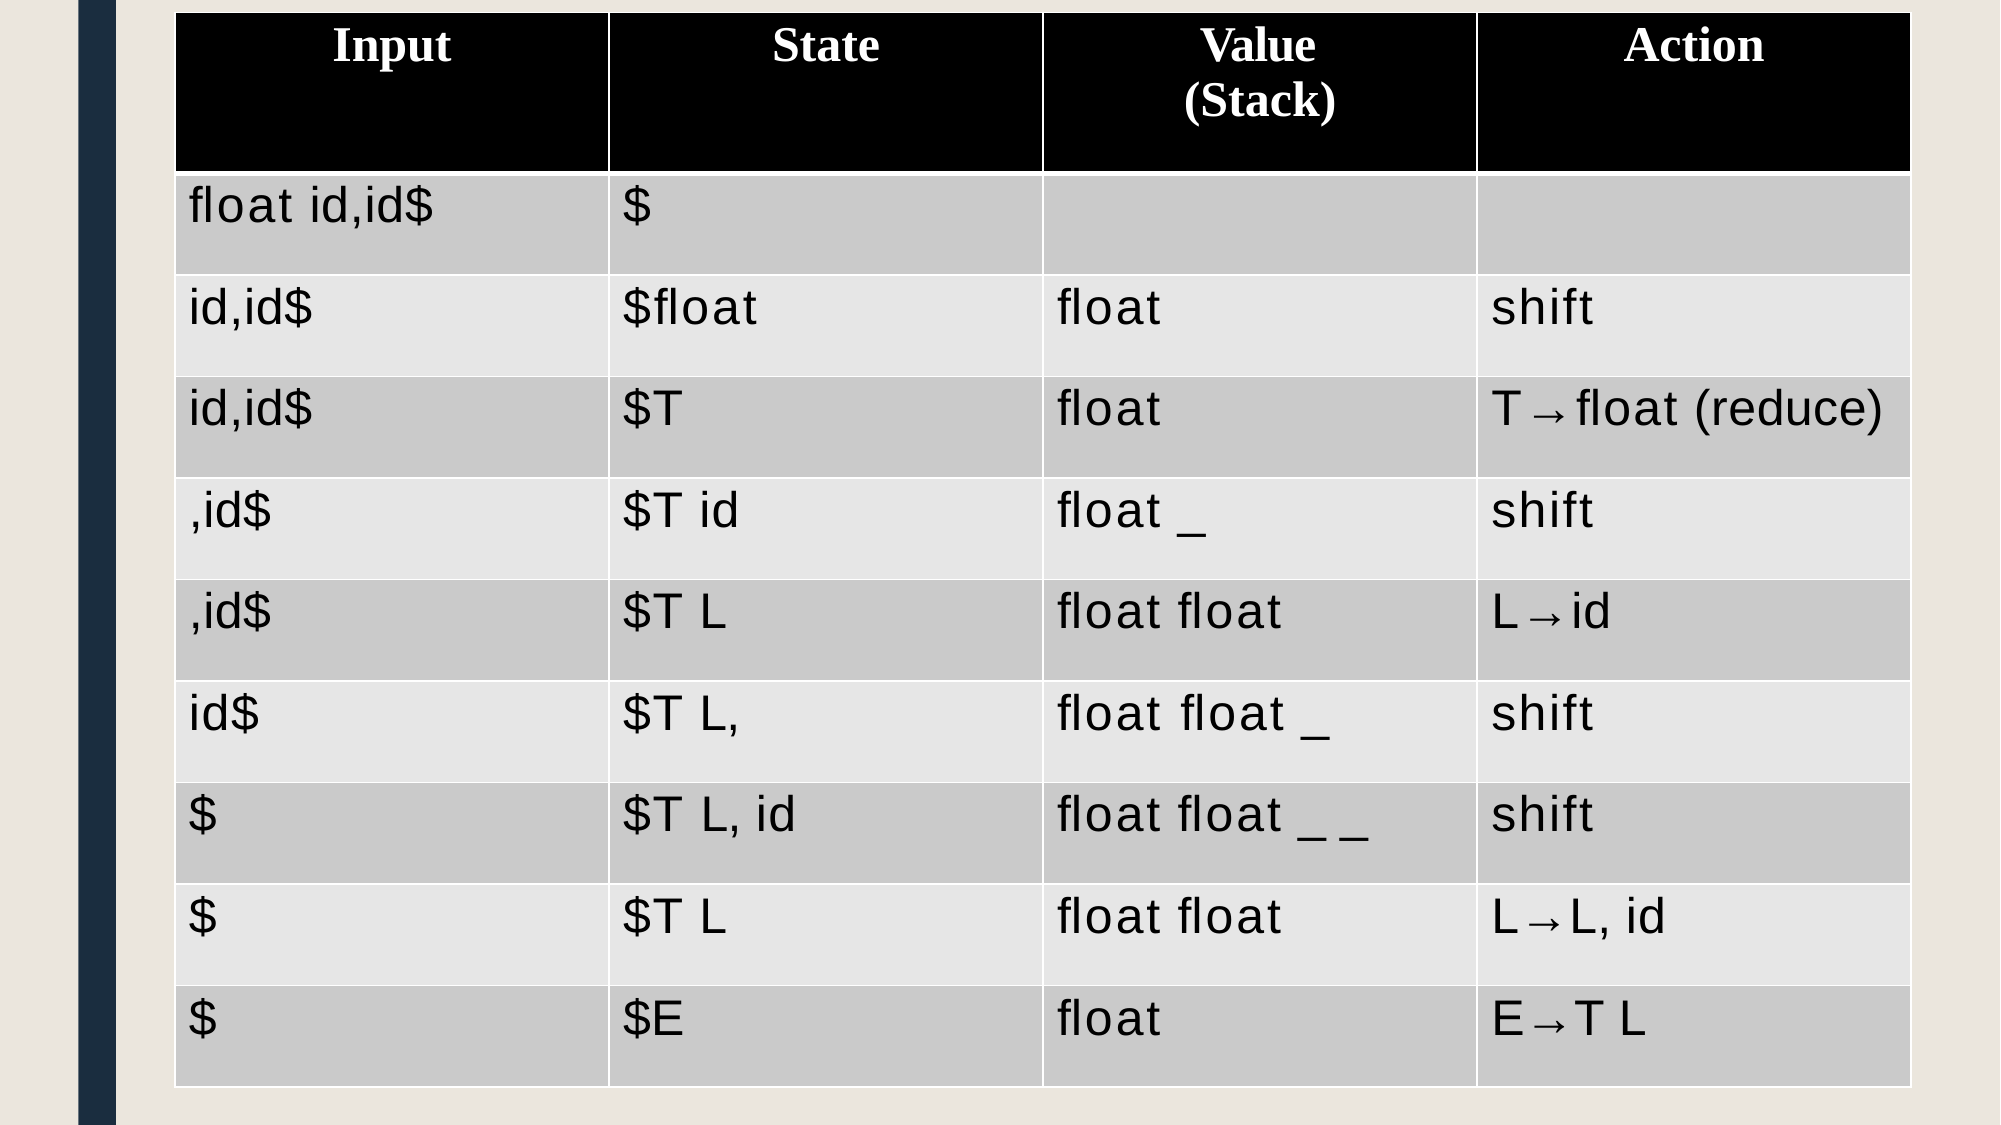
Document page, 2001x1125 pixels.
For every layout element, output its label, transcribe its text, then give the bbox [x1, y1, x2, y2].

table_cell $ [610, 176, 1042, 274]
table_header State [610, 13, 1042, 171]
table_cell shift [1478, 682, 1910, 782]
table_cell shift [1478, 276, 1910, 376]
table_cell shift [1478, 783, 1910, 883]
table_cell ﬂoat [1044, 986, 1476, 1086]
table_cell ﬂoat ﬂoat [1044, 885, 1476, 985]
table_cell id,id$ [176, 276, 608, 376]
table_cell L→id [1478, 580, 1910, 680]
table_cell ﬂoat [1044, 377, 1476, 477]
table_cell $T L, [610, 682, 1042, 782]
table_cell ﬂoat [1044, 276, 1476, 376]
table_cell ,id$ [176, 479, 608, 579]
table_cell shift [1478, 479, 1910, 579]
table_cell $T L, id [610, 783, 1042, 883]
table_cell T→ﬂoat (reduce) [1478, 377, 1910, 477]
table_header Input [176, 13, 608, 171]
table_cell L→L, id [1478, 885, 1910, 985]
table_cell ,id$ [176, 580, 608, 680]
table_cell $ [176, 885, 608, 985]
table_header Action [1478, 13, 1910, 171]
table_cell ﬂoat _ [1044, 479, 1476, 579]
table_cell [1044, 176, 1476, 274]
table_cell $E [610, 986, 1042, 1086]
table_cell $T [610, 377, 1042, 477]
table_cell ﬂoat ﬂoat _ _ [1044, 783, 1476, 883]
table_cell $T id [610, 479, 1042, 579]
table_cell ﬂoat ﬂoat [1044, 580, 1476, 680]
table_cell ﬂoat id,id$ [176, 176, 608, 274]
table_cell id$ [176, 682, 608, 782]
table_cell $ﬂoat [610, 276, 1042, 376]
table_cell $T L [610, 885, 1042, 985]
table_cell $T L [610, 580, 1042, 680]
table_cell E→T L [1478, 986, 1910, 1086]
table_cell id,id$ [176, 377, 608, 477]
table_header Value (Stack) [1044, 13, 1476, 171]
table_cell $ [176, 783, 608, 883]
table_cell ﬂoat ﬂoat _ [1044, 682, 1476, 782]
table_cell [1478, 176, 1910, 274]
table_cell $ [176, 986, 608, 1086]
